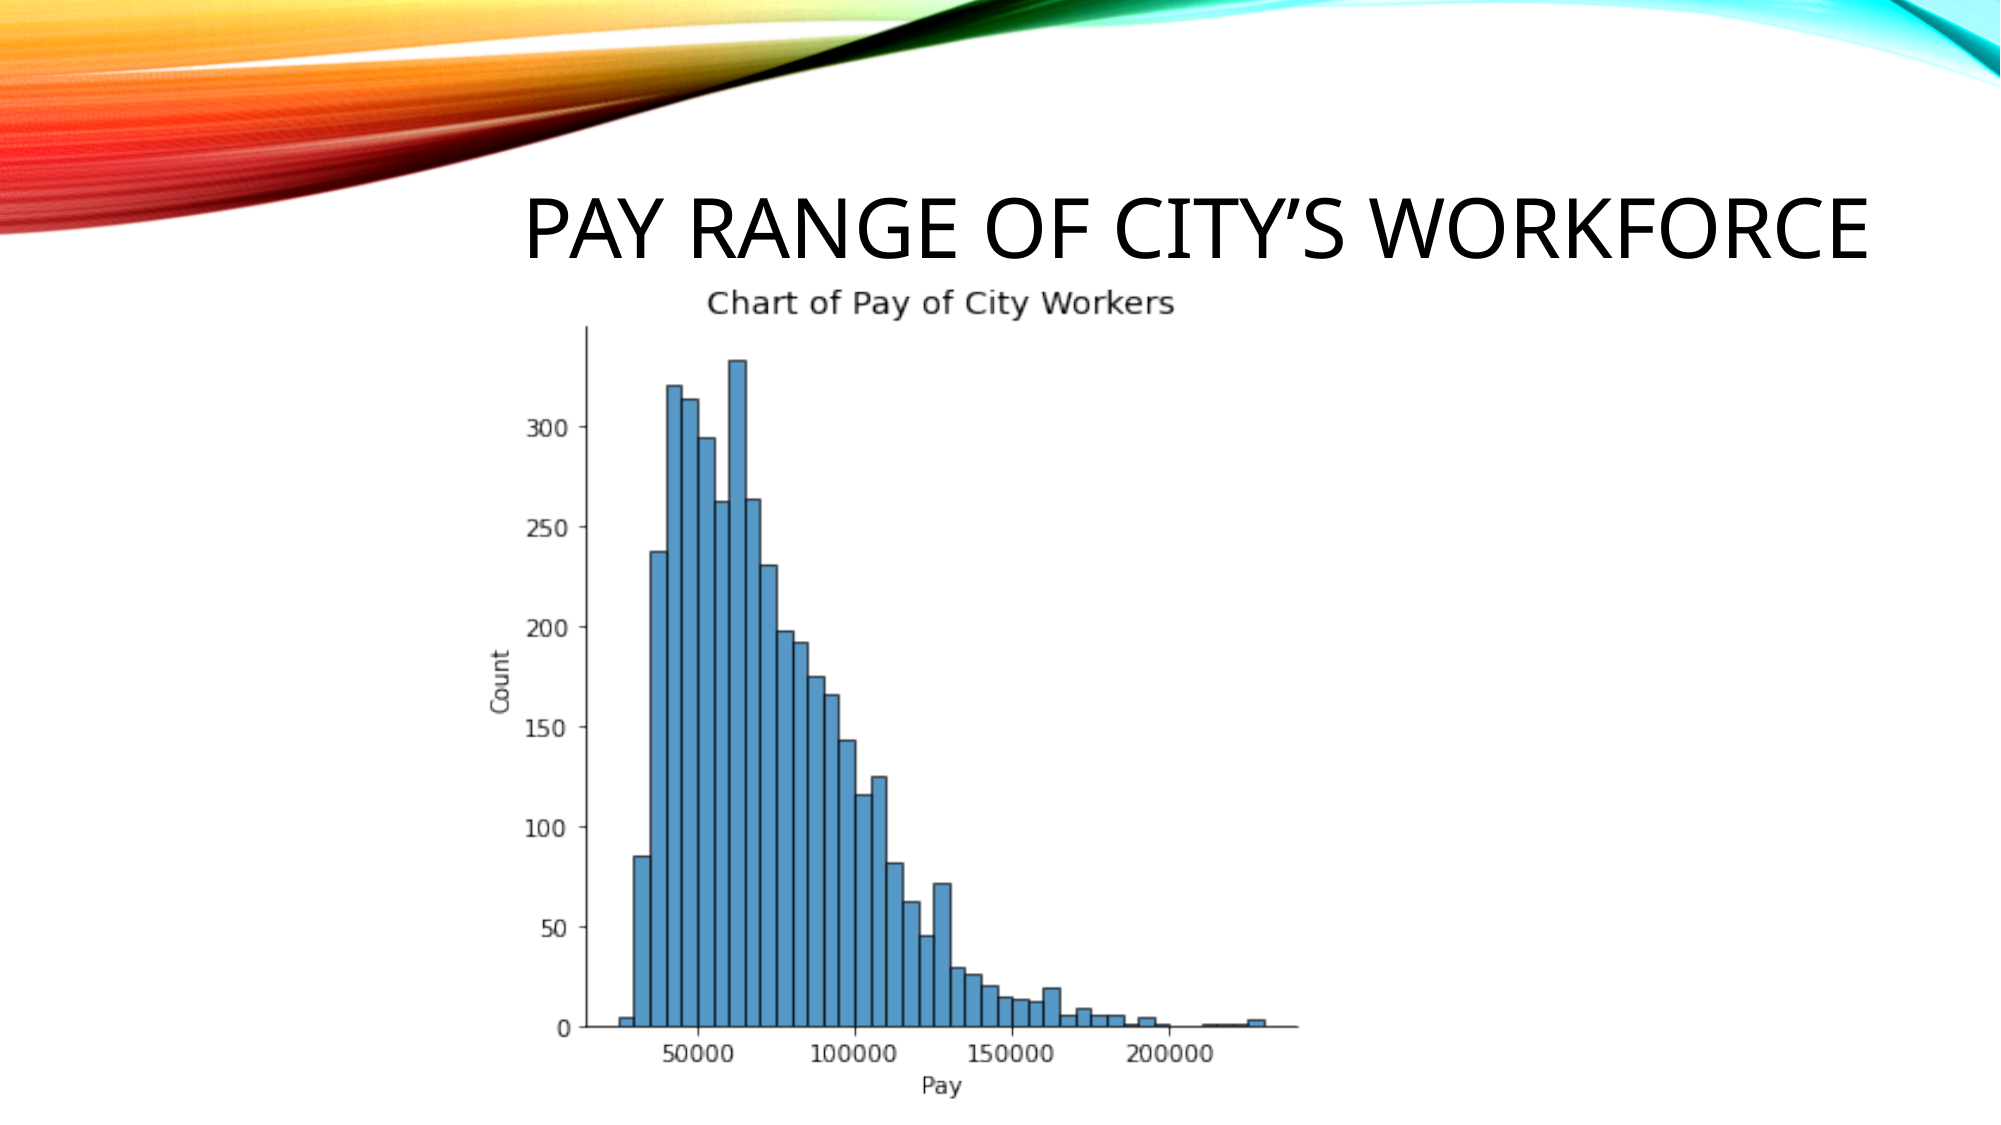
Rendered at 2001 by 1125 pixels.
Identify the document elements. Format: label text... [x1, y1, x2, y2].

picture [474, 273, 1313, 1114]
title Pay range of city’s workforce [474, 125, 1888, 338]
picture [0, 0, 2000, 237]
